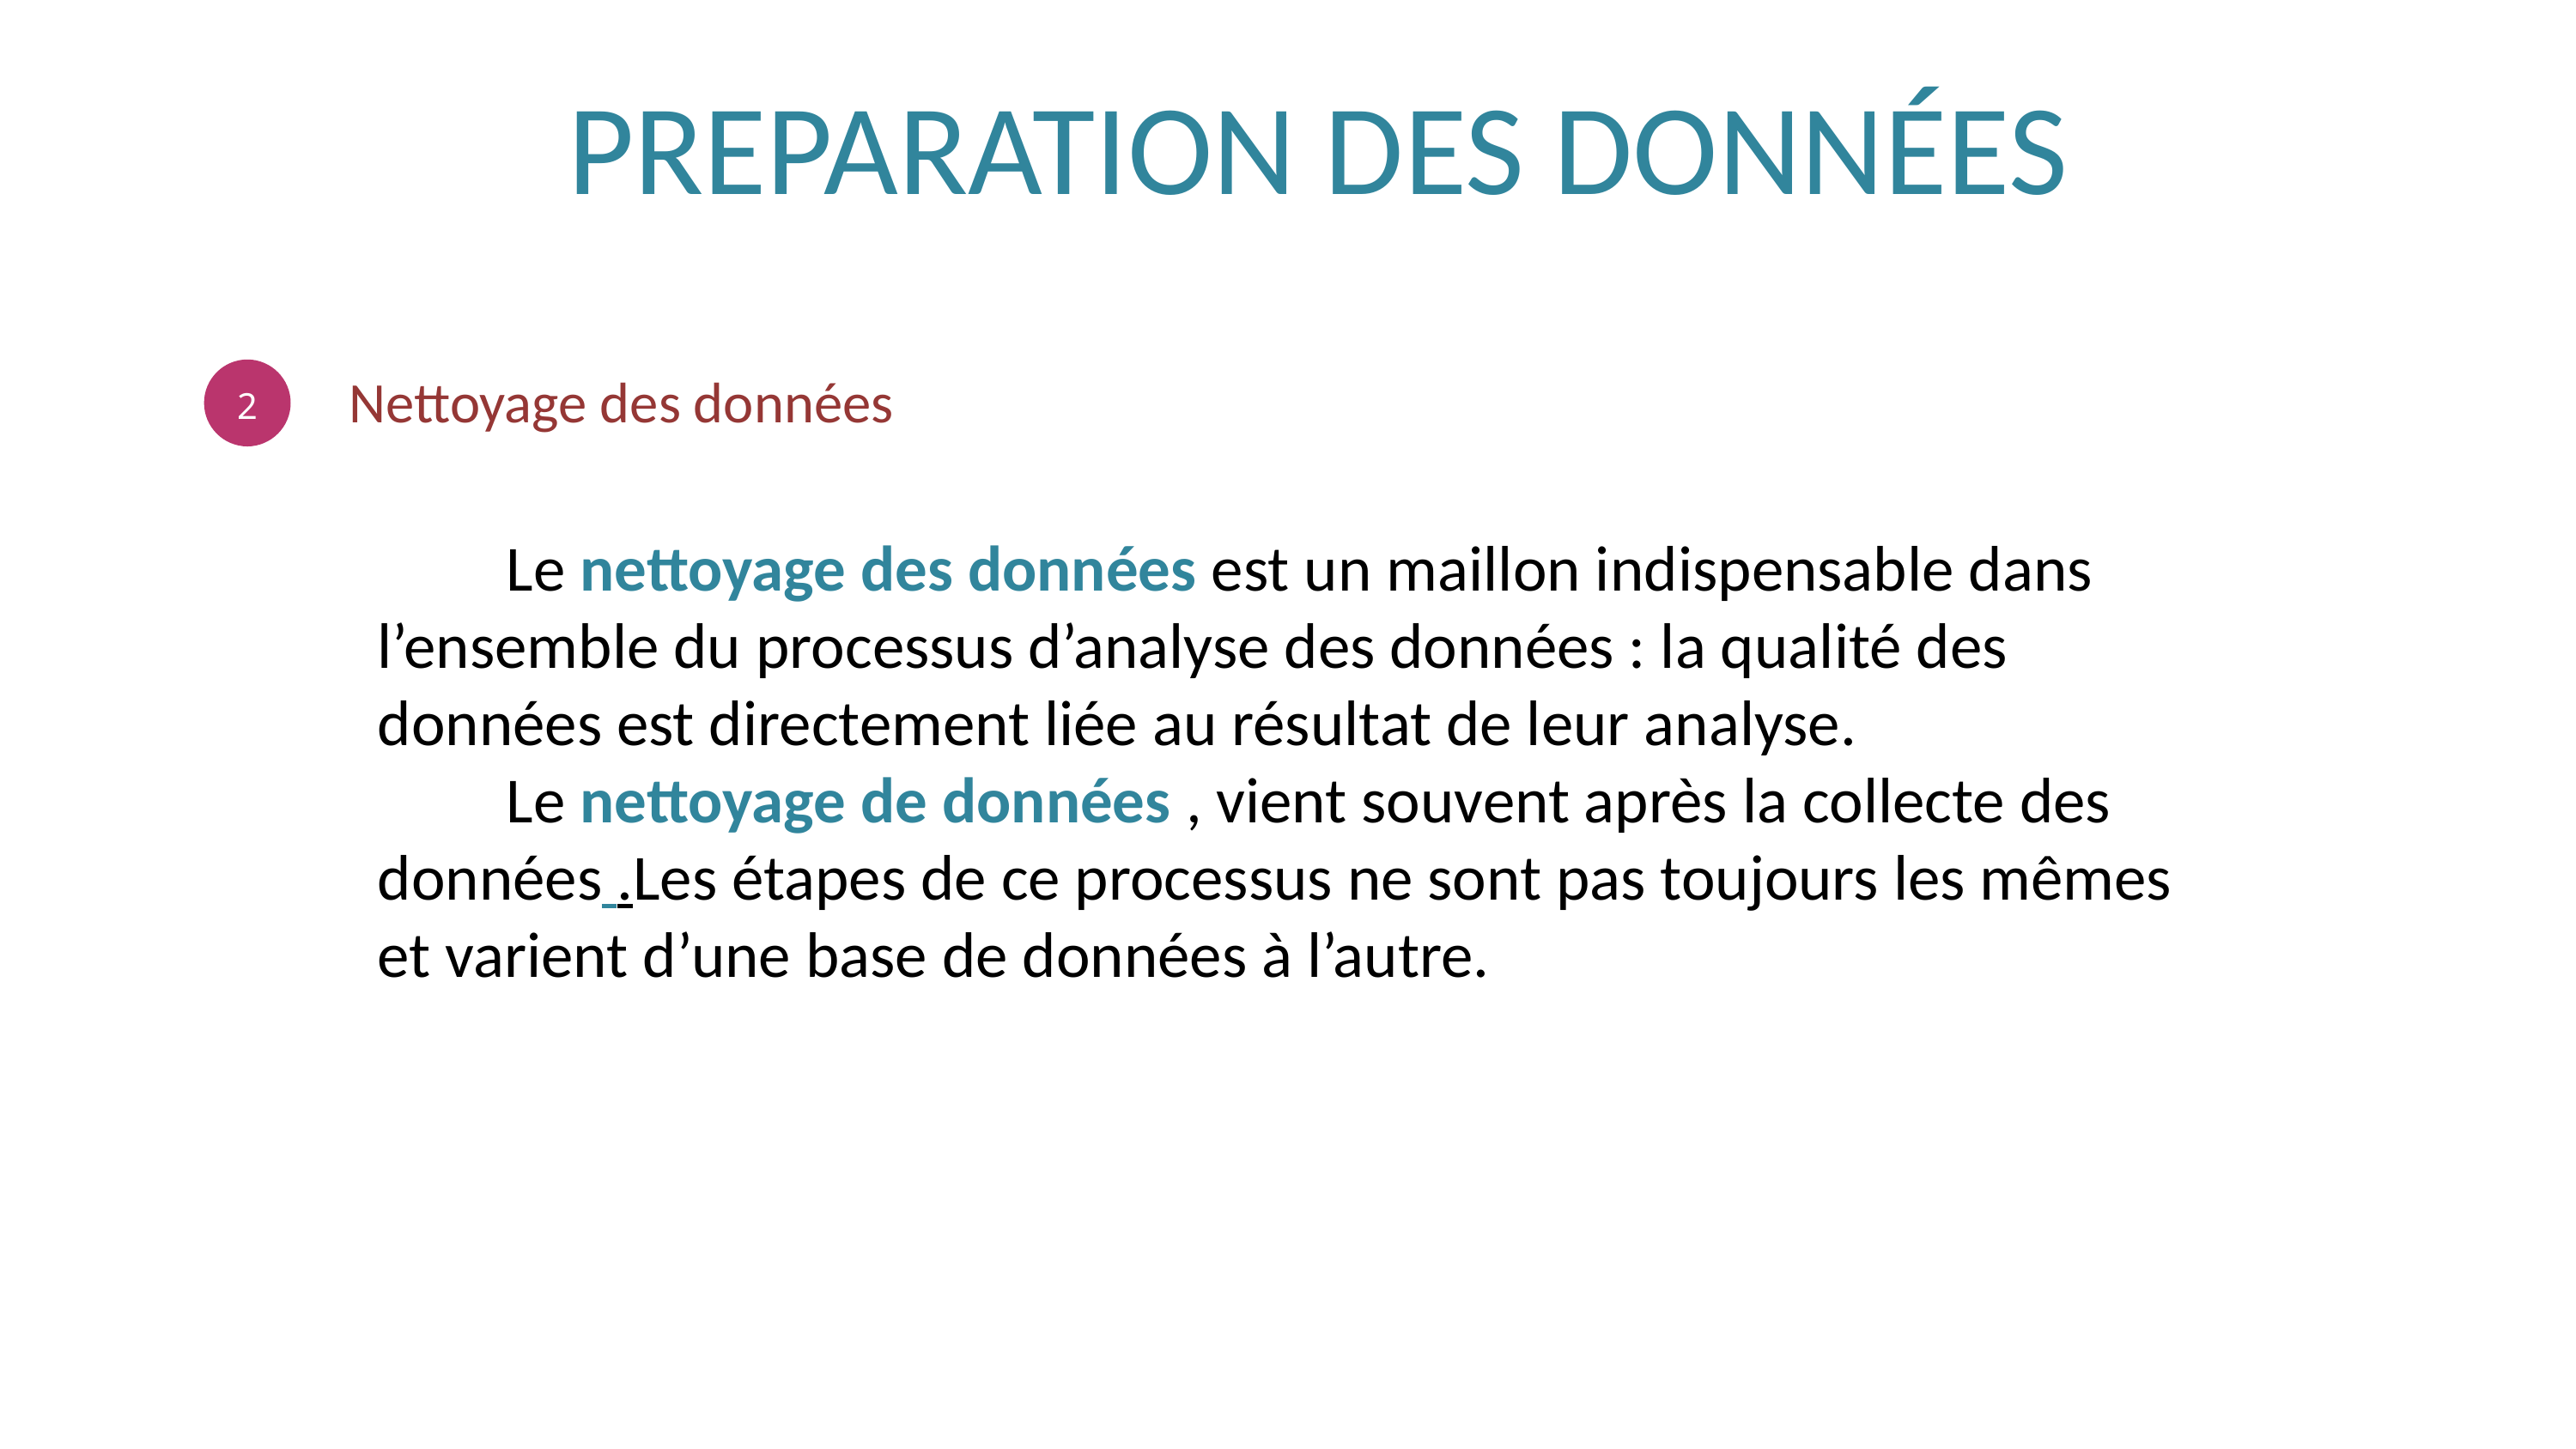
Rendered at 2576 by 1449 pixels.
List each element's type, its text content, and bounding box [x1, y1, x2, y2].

text_box Nettoyage des données [336, 359, 907, 441]
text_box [204, 359, 292, 447]
text_box Le nettoyage des données est un maillon indispensable dans l’ensemble du processus d’analyse des données : la qualité des données est directement liée au résultat de leur analyse. Le nettoyage de données , vient souvent après la collecte des données .Les étapes de ce processus ne sont pas toujours les mêmes et varient d’une base de données à l’autre. [365, 520, 2201, 1074]
text_box PREPARATION DES DONNÉES [555, 58, 2082, 227]
